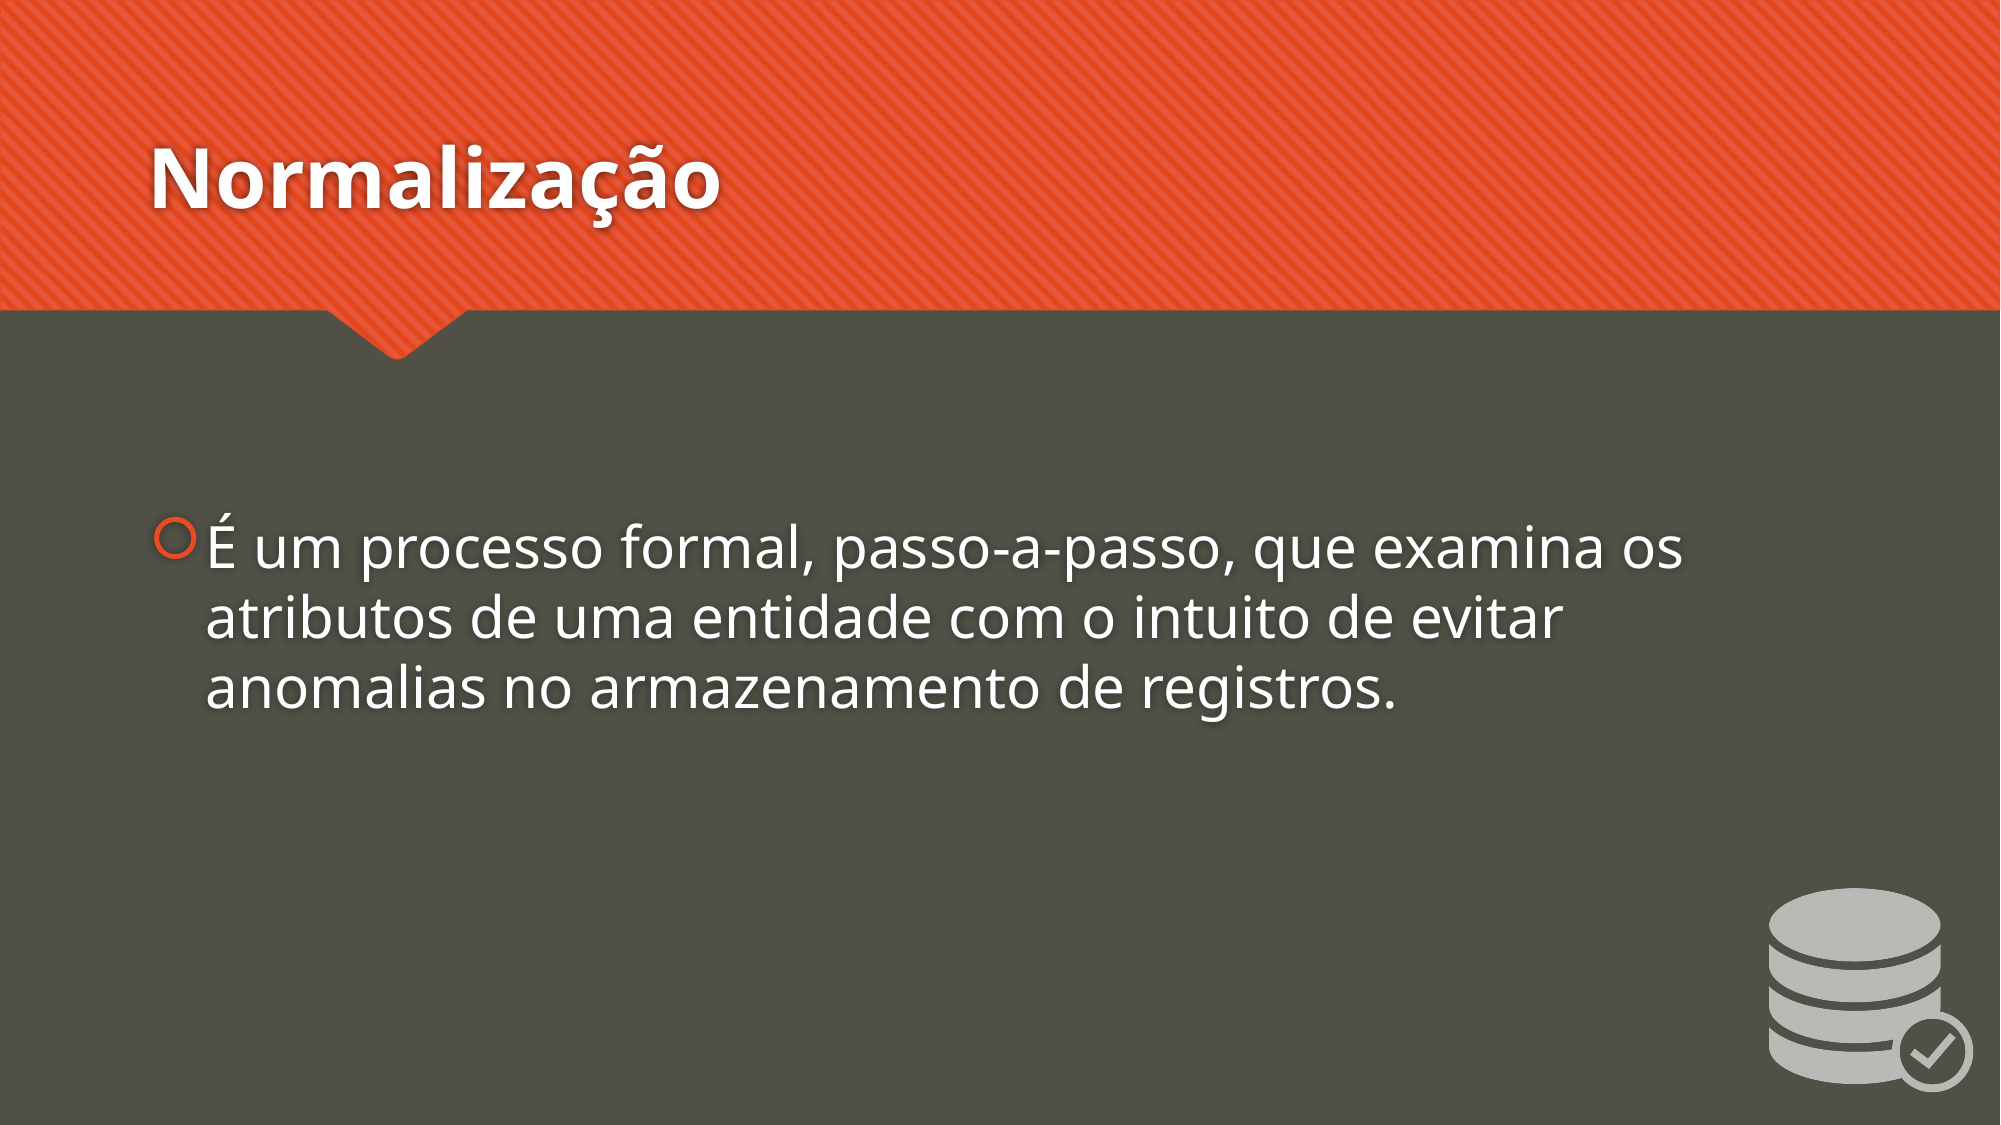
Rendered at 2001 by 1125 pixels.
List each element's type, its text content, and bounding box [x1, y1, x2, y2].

title Normalização [132, 73, 1868, 233]
list É um processo formal, passo-a-passo, que examina os atributos de uma entidade com o intuito de evitar anomalias no armazenamento de registros. [134, 364, 1866, 962]
